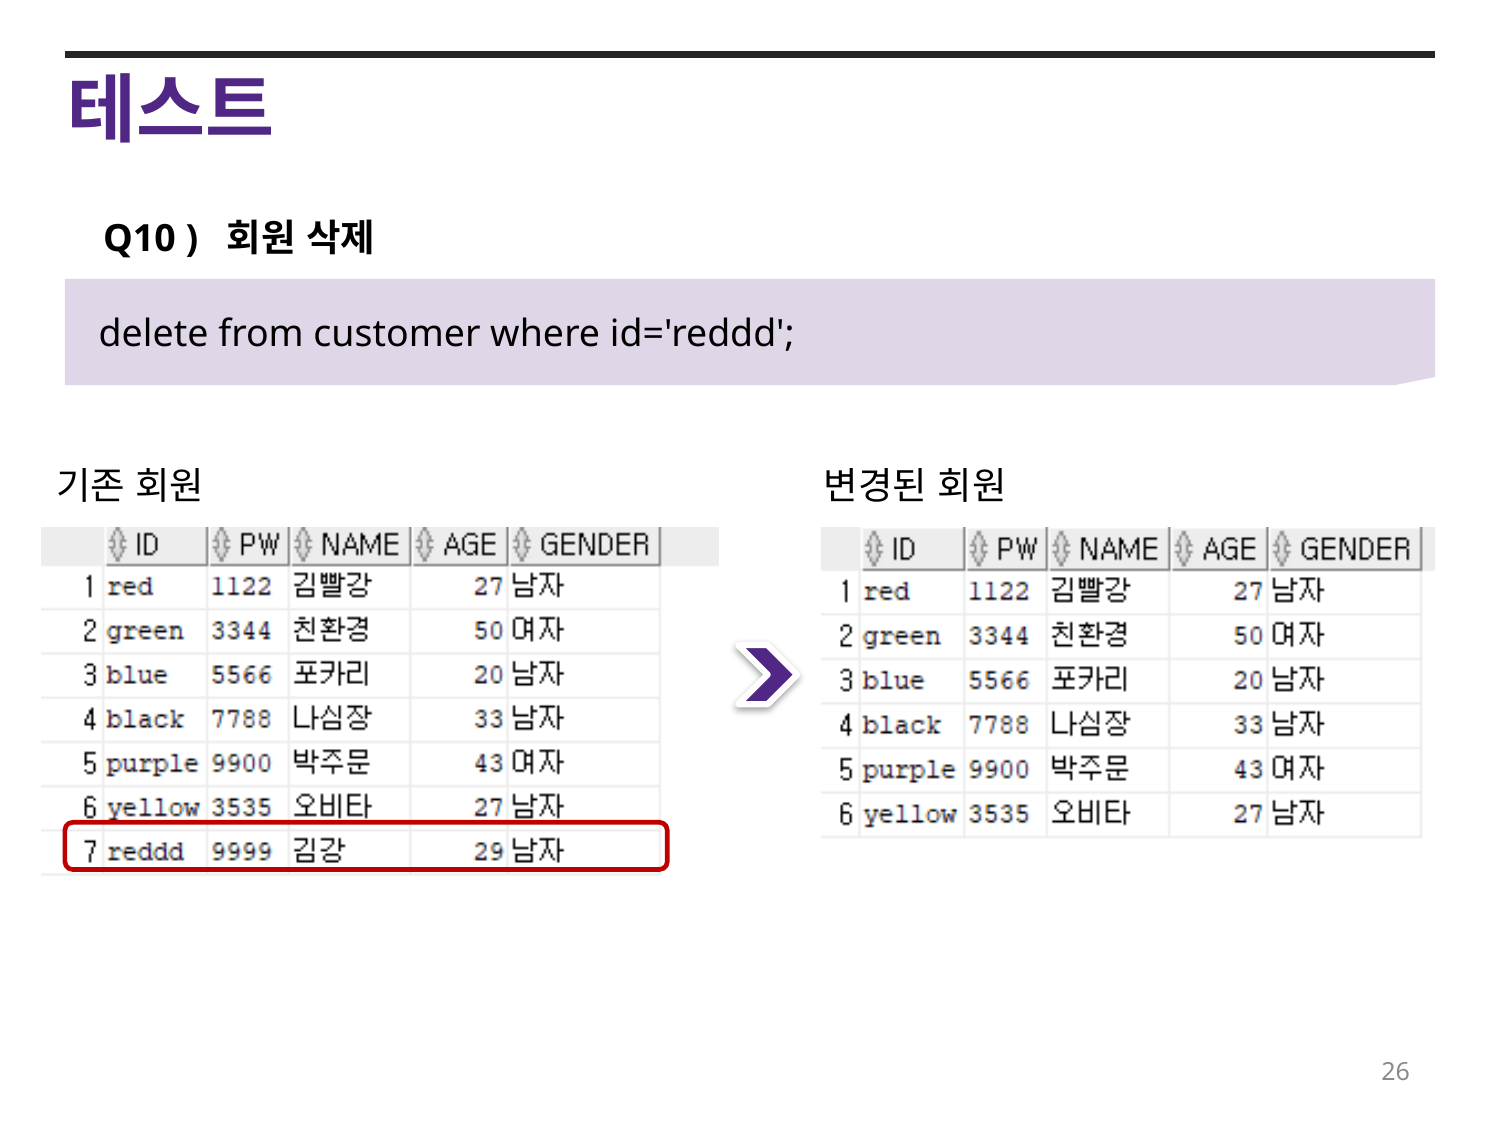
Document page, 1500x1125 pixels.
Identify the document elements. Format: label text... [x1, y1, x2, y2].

text_box 기존 회원 [41, 454, 313, 515]
text_box 변경된 회원 [809, 454, 1081, 515]
text_box [735, 641, 801, 708]
text_box delete from customer where id='reddd'; [83, 301, 811, 361]
text_box Q10 ) 회원 삭제 [88, 206, 939, 267]
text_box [40, 526, 719, 894]
text_box 테스트 [17, 54, 1152, 160]
slide_number 26 [1074, 1042, 1425, 1103]
picture [820, 526, 1436, 870]
text_box [64, 278, 1436, 386]
